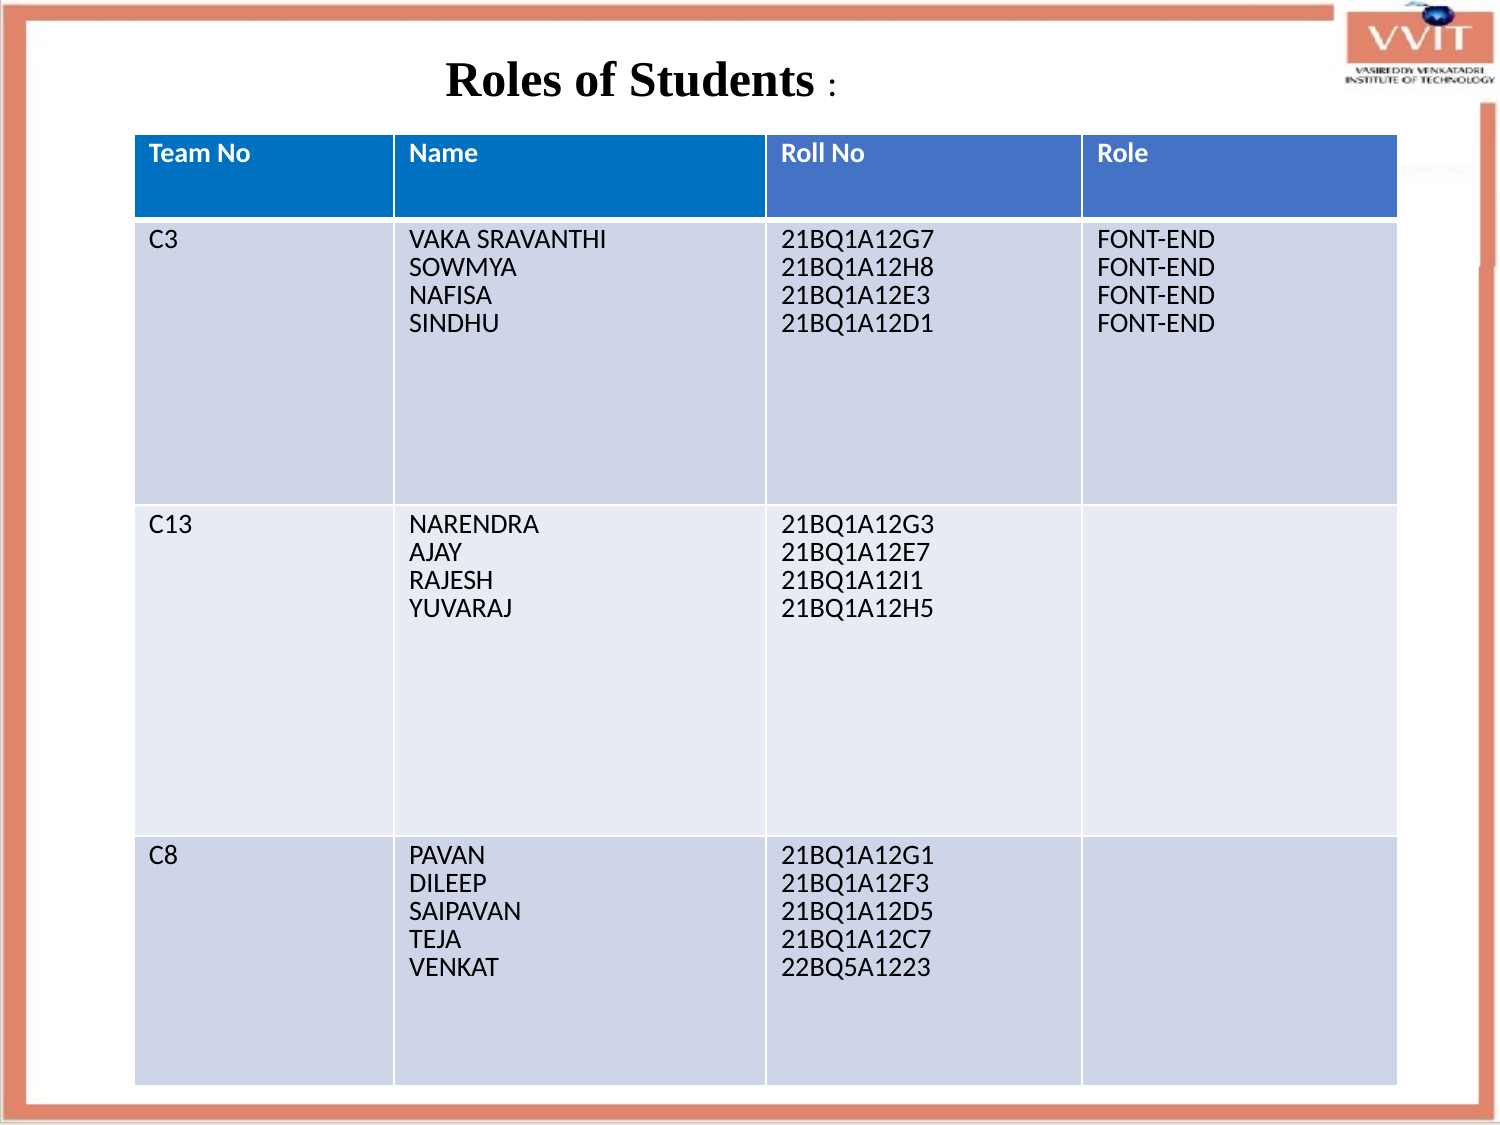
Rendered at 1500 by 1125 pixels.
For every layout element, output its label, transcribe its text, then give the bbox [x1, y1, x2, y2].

table_cell C8 [135, 837, 393, 1085]
table_cell NARENDRA AJAY RAJESH YUVARAJ [395, 506, 765, 835]
table_cell 21BQ1A12G1 21BQ1A12F3 21BQ1A12D5 21BQ1A12C7 22BQ5A1223 [767, 837, 1081, 1085]
table_cell PAVAN DILEEP SAIPAVAN TEJA VENKAT [395, 837, 765, 1085]
table_cell FONT-END FONT-END FONT-END FONT-END [1083, 223, 1397, 504]
table_header Roll No [767, 135, 1081, 217]
table_cell 21BQ1A12G7 21BQ1A12H8 21BQ1A12E3 21BQ1A12D1 [767, 223, 1081, 504]
table_cell C3 [135, 223, 393, 504]
table_header Team No [135, 135, 393, 217]
table_cell VAKA SRAVANTHI SOWMYA NAFISA SINDHU [395, 223, 765, 504]
table_header Name [395, 135, 765, 217]
table_cell C13 [135, 506, 393, 835]
table_cell 21BQ1A12G3 21BQ1A12E7 21BQ1A12I1 21BQ1A12H5 [767, 506, 1081, 835]
table_cell [1083, 506, 1397, 835]
text_box Roles of Students : [430, 39, 1425, 114]
table_header Role [1083, 135, 1397, 217]
picture [0, 0, 1500, 1125]
table_cell [1083, 837, 1397, 1085]
